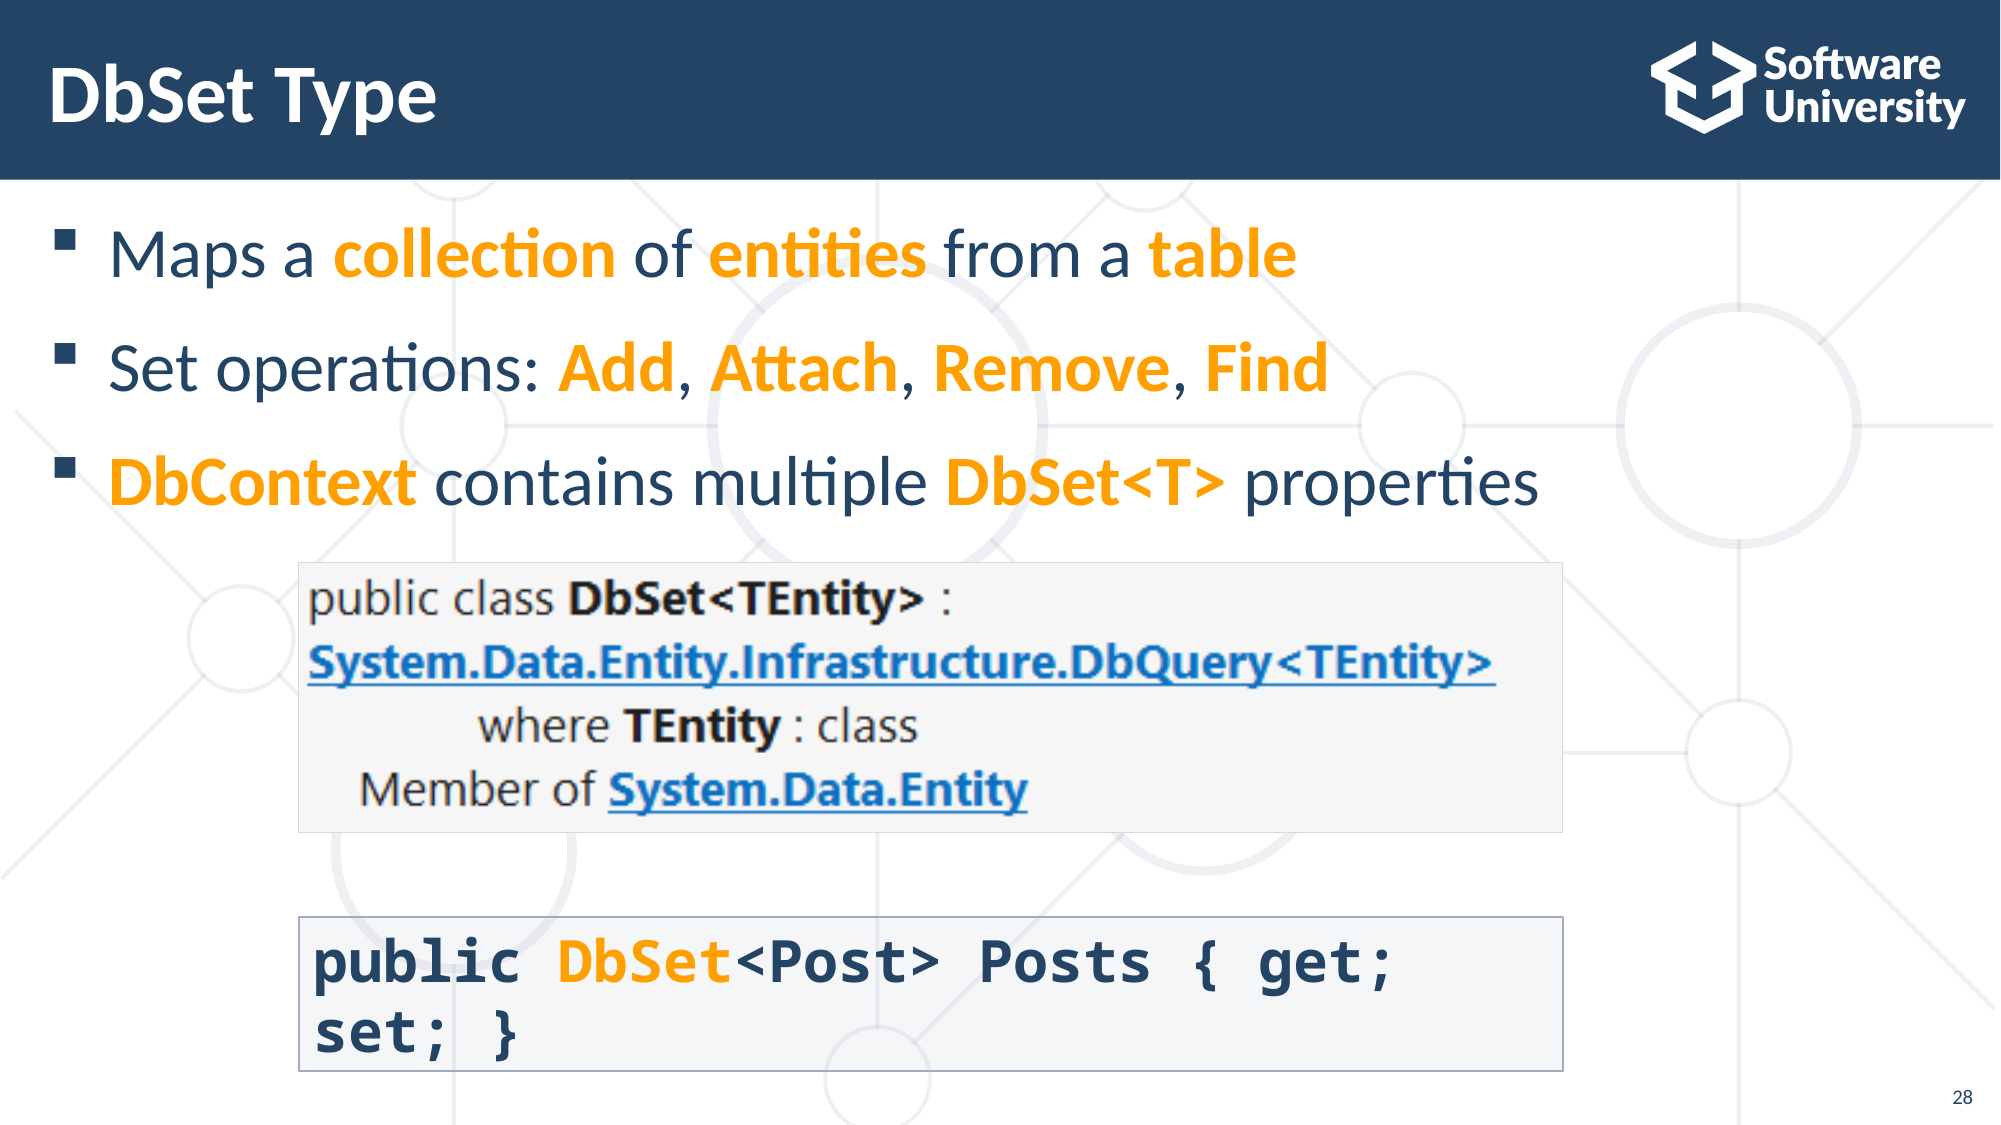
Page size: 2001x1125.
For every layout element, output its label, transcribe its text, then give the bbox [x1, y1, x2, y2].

title DbSet Type [31, 16, 1625, 162]
list Maps a collection of entities from a table Set operations: Add, Attach, Remove, Find DbContext contains multiple DbSet<T> properties [31, 196, 1970, 1104]
picture [298, 562, 1563, 833]
slide_number 28 [1927, 1067, 1989, 1117]
picture [1651, 41, 1966, 134]
text_box public DbSet<Post> Posts { get; set; } [298, 916, 1563, 1072]
